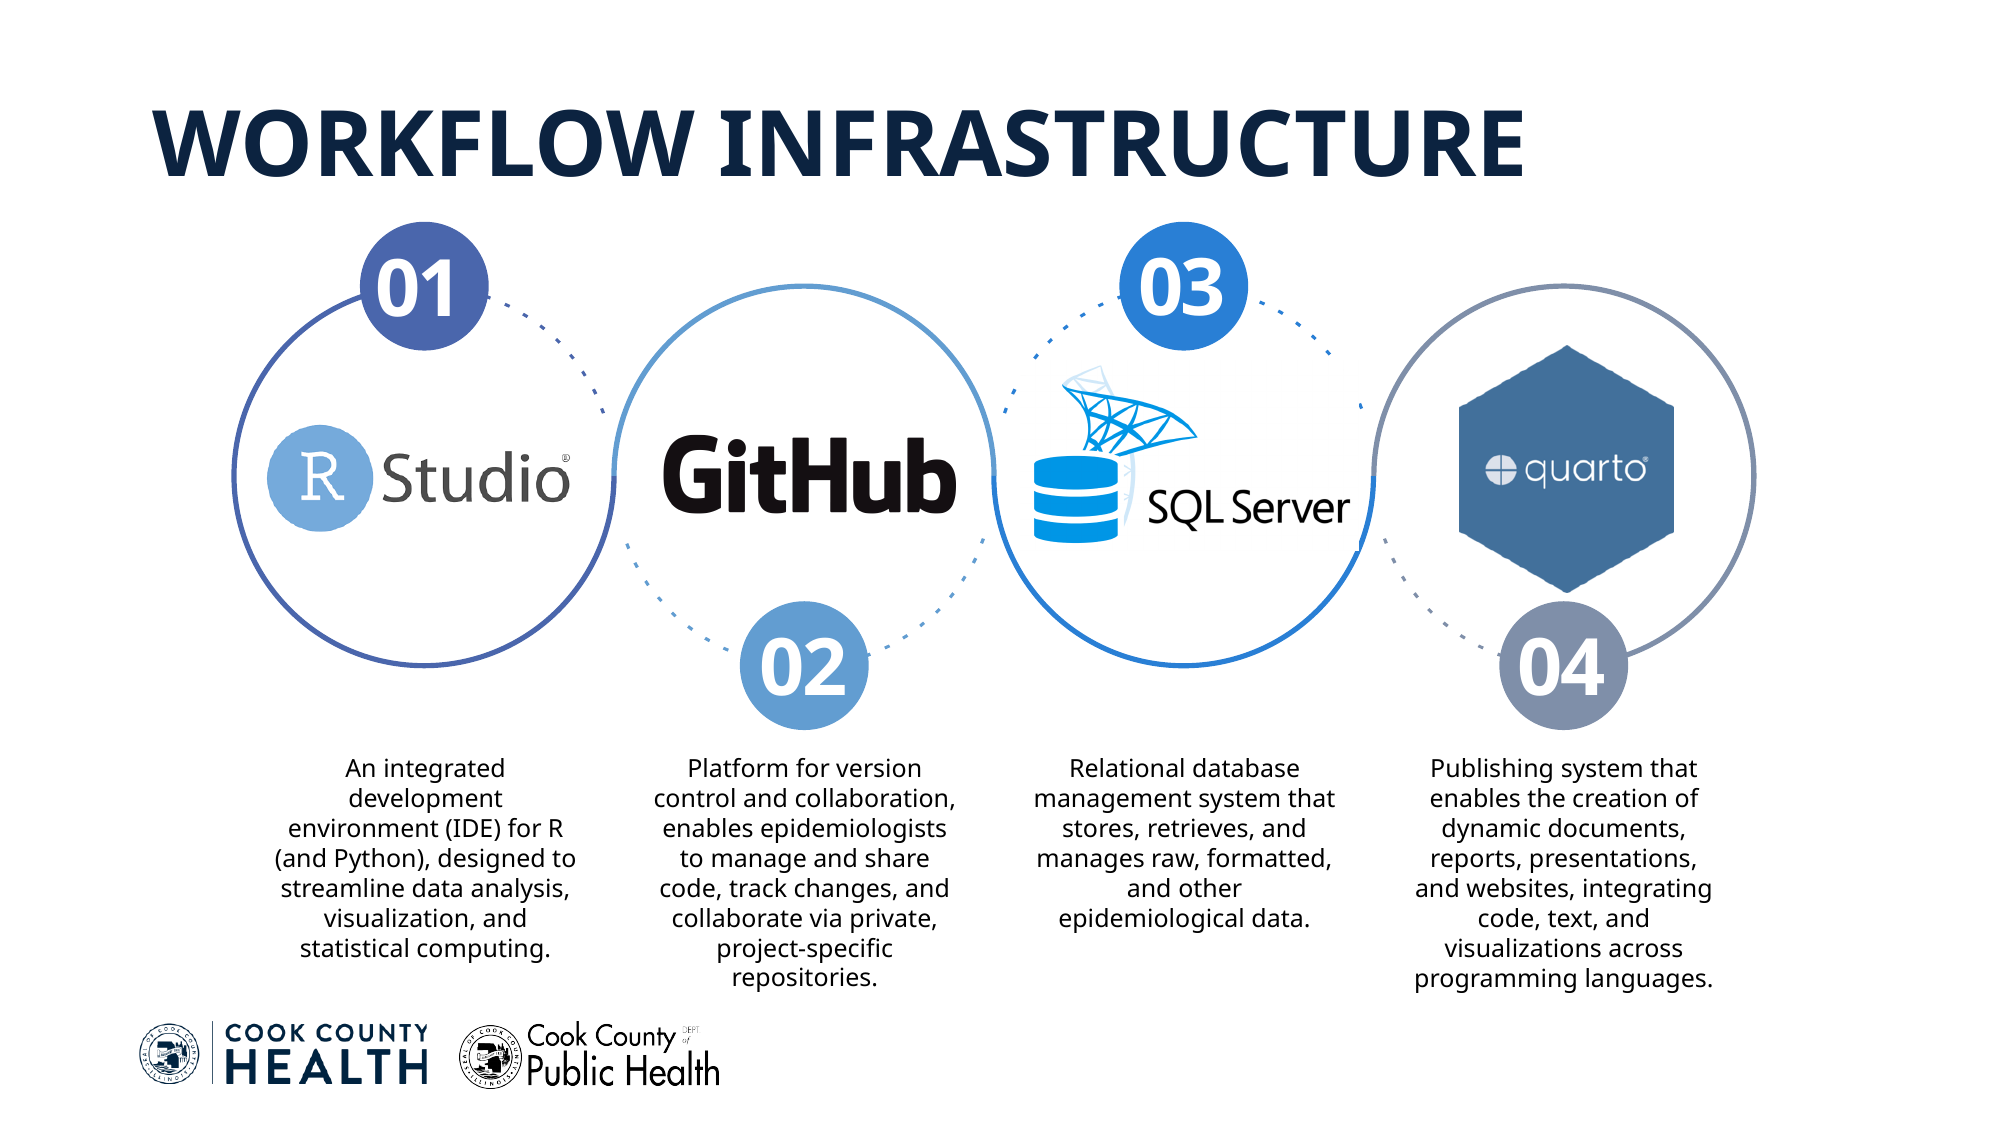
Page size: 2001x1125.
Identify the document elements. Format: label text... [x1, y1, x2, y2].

text_box [1158, 221, 1210, 227]
text_box [625, 543, 631, 550]
text_box [595, 476, 617, 565]
text_box [1371, 383, 1395, 476]
text_box [396, 221, 452, 228]
text_box [600, 407, 606, 414]
text_box [991, 475, 1015, 569]
text_box [1423, 283, 1705, 344]
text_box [256, 228, 595, 942]
text_box [1359, 475, 1377, 556]
text_box [611, 283, 997, 476]
text_box [1734, 385, 1757, 567]
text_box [1395, 344, 1734, 1003]
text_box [1015, 227, 1359, 942]
text_box [231, 381, 256, 570]
text_box WORKFLOW INFRASTRUCTURE [137, 89, 1958, 204]
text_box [635, 405, 979, 973]
text_box [1359, 402, 1364, 410]
